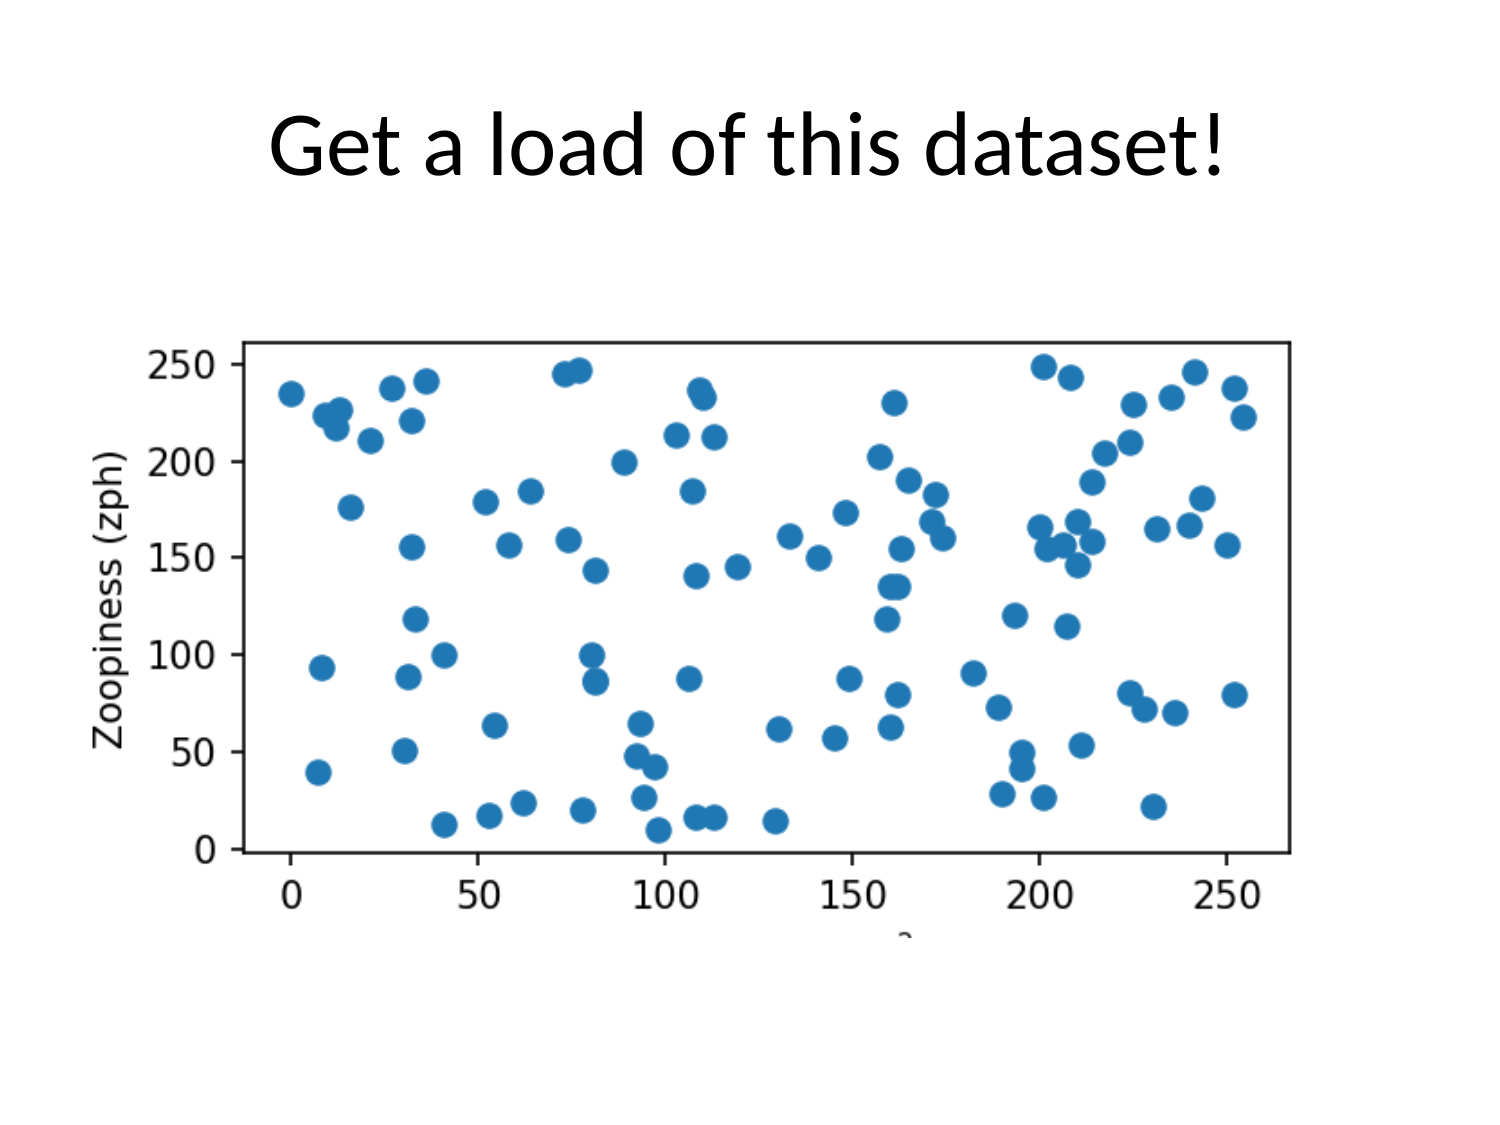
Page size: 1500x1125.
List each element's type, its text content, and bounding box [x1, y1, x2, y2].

picture [74, 262, 1426, 938]
title Get a load of this dataset! [75, 45, 1425, 233]
